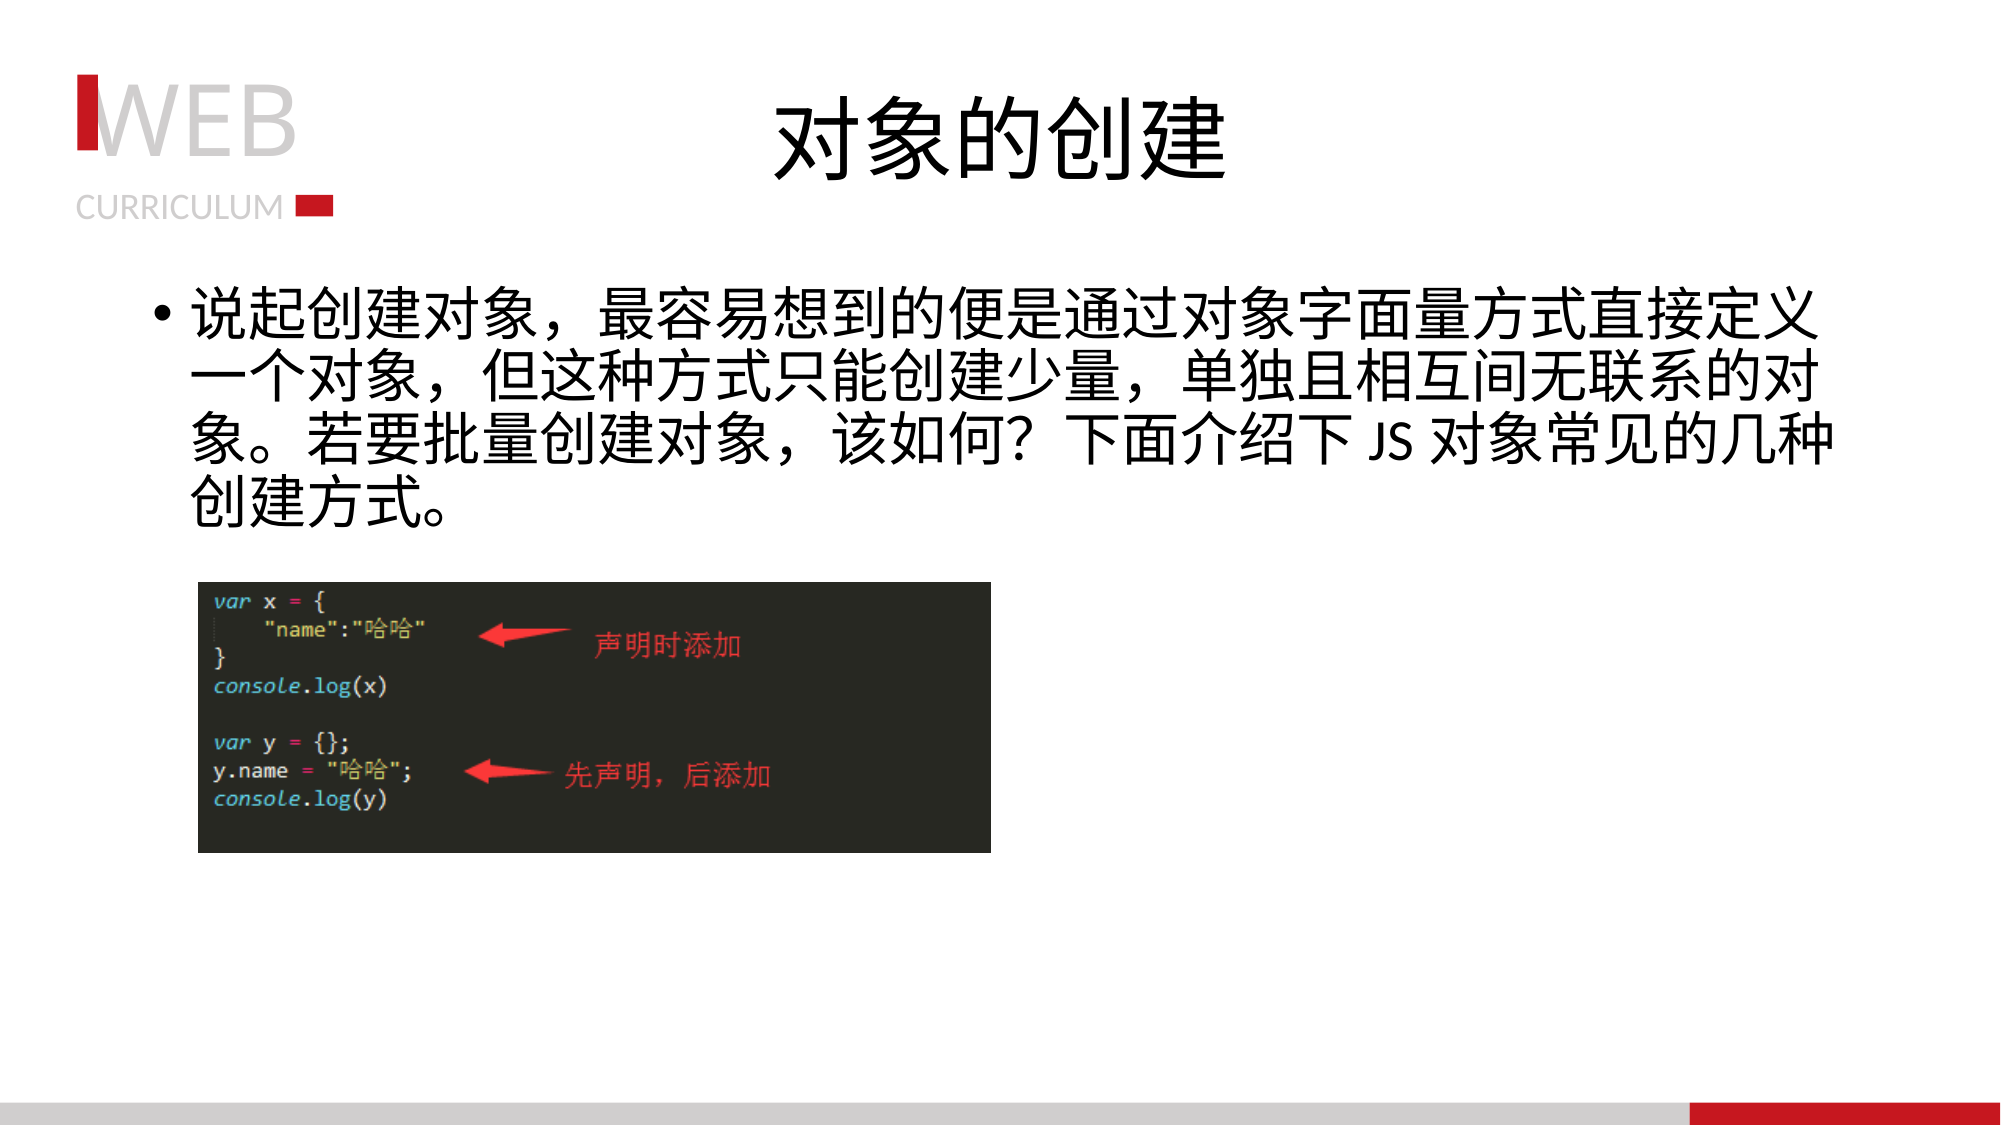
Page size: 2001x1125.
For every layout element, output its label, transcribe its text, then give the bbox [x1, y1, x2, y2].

picture [197, 582, 991, 854]
list 说起创建对象，最容易想到的便是通过对象字面量方式直接定义一个对象，但这种方式只能创建少量，单独且相互间无联系的对象。若要批量创建对象，该如何？下面介绍下JS对象常见的几种创建方式。 [137, 277, 1863, 992]
title 对象的创建 [137, 59, 1863, 228]
